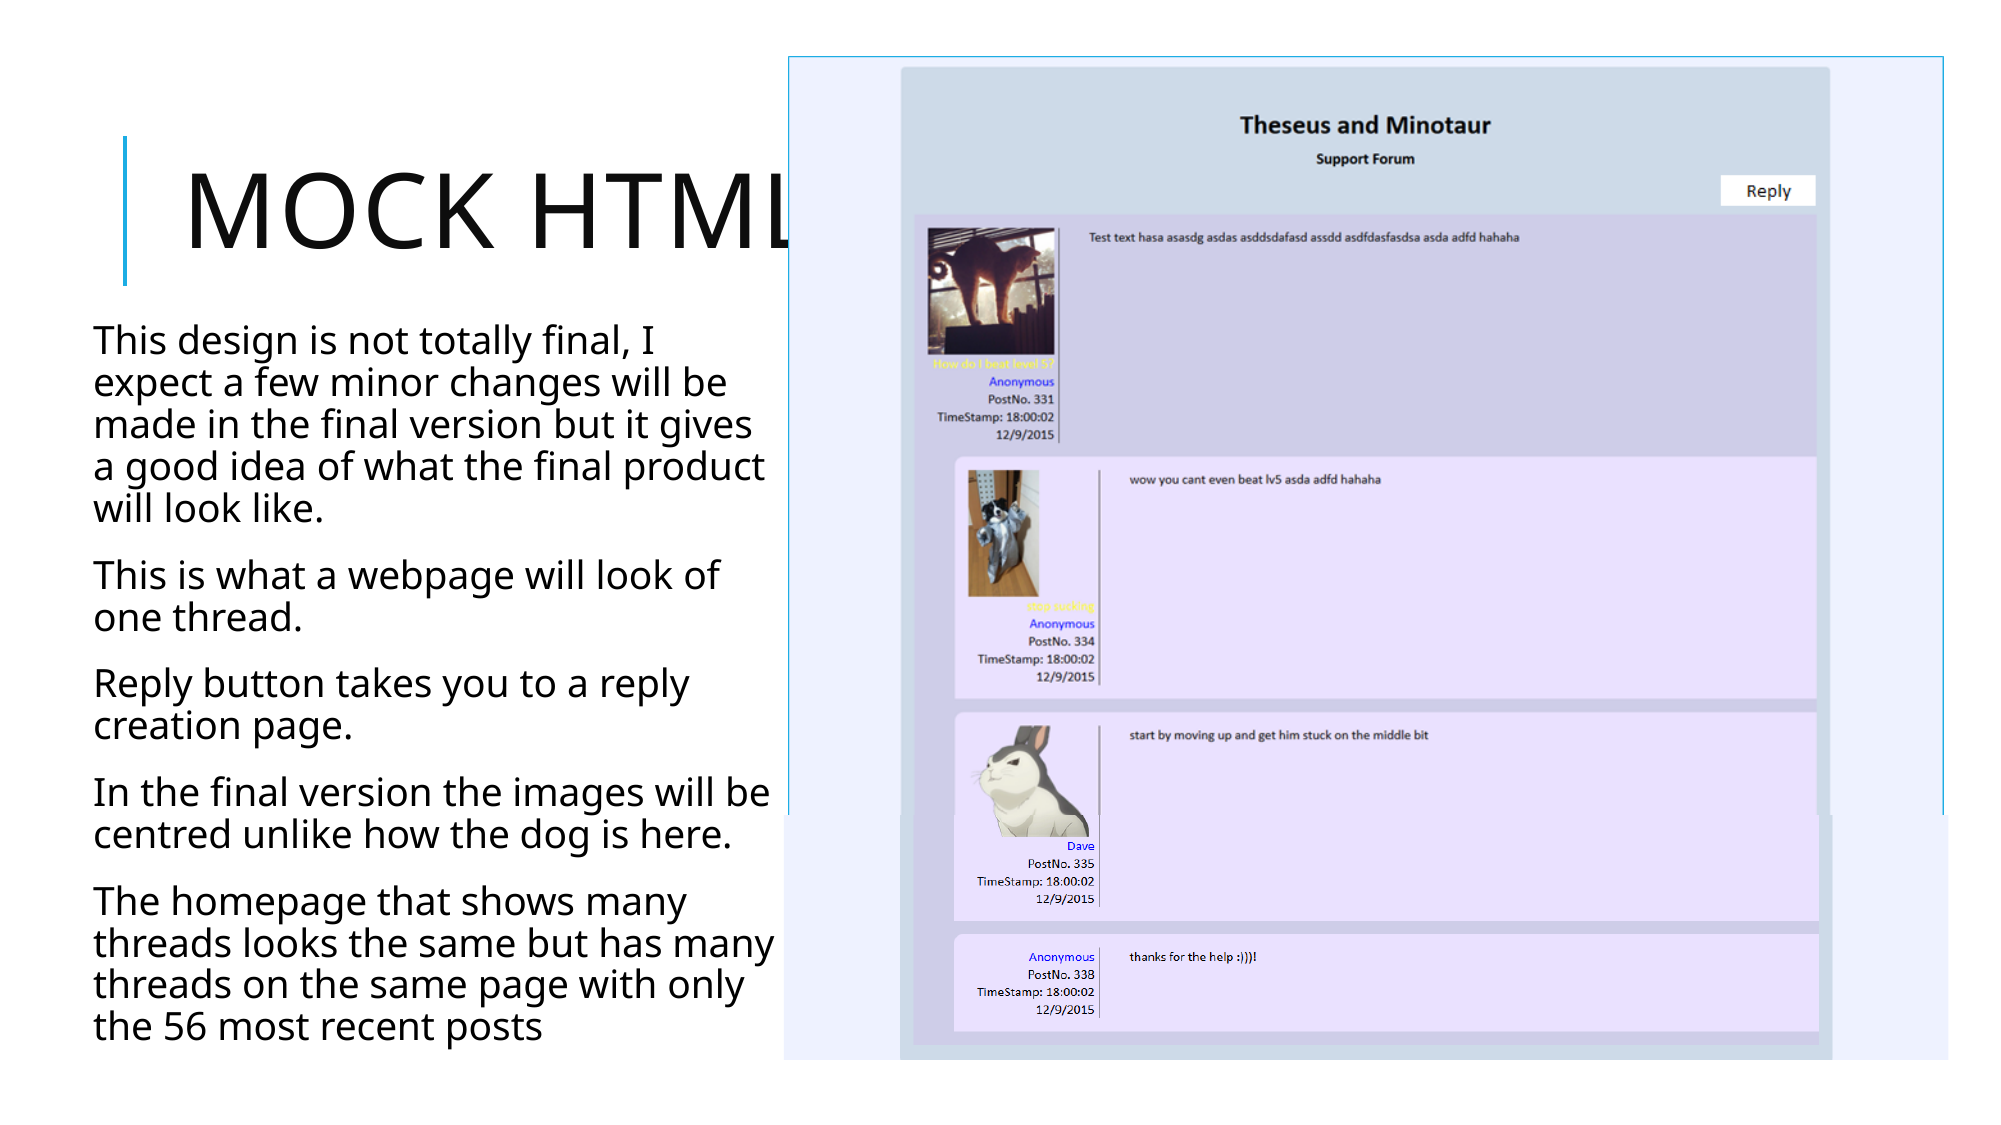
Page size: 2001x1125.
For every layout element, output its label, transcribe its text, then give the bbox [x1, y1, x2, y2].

title Mock html [168, 96, 781, 313]
list This design is not totally final, I expect a few minor changes will be made in the final version but it gives a good idea of what the final product will look like. This is what a webpage will look of one thread. Reply button takes you to a reply creation page. In the final version the images will be centred unlike how the dog is here. The homepage that shows many threads looks the same but has many threads on the same page with only the 56 most recent posts [71, 313, 789, 1097]
picture [783, 56, 1949, 1060]
